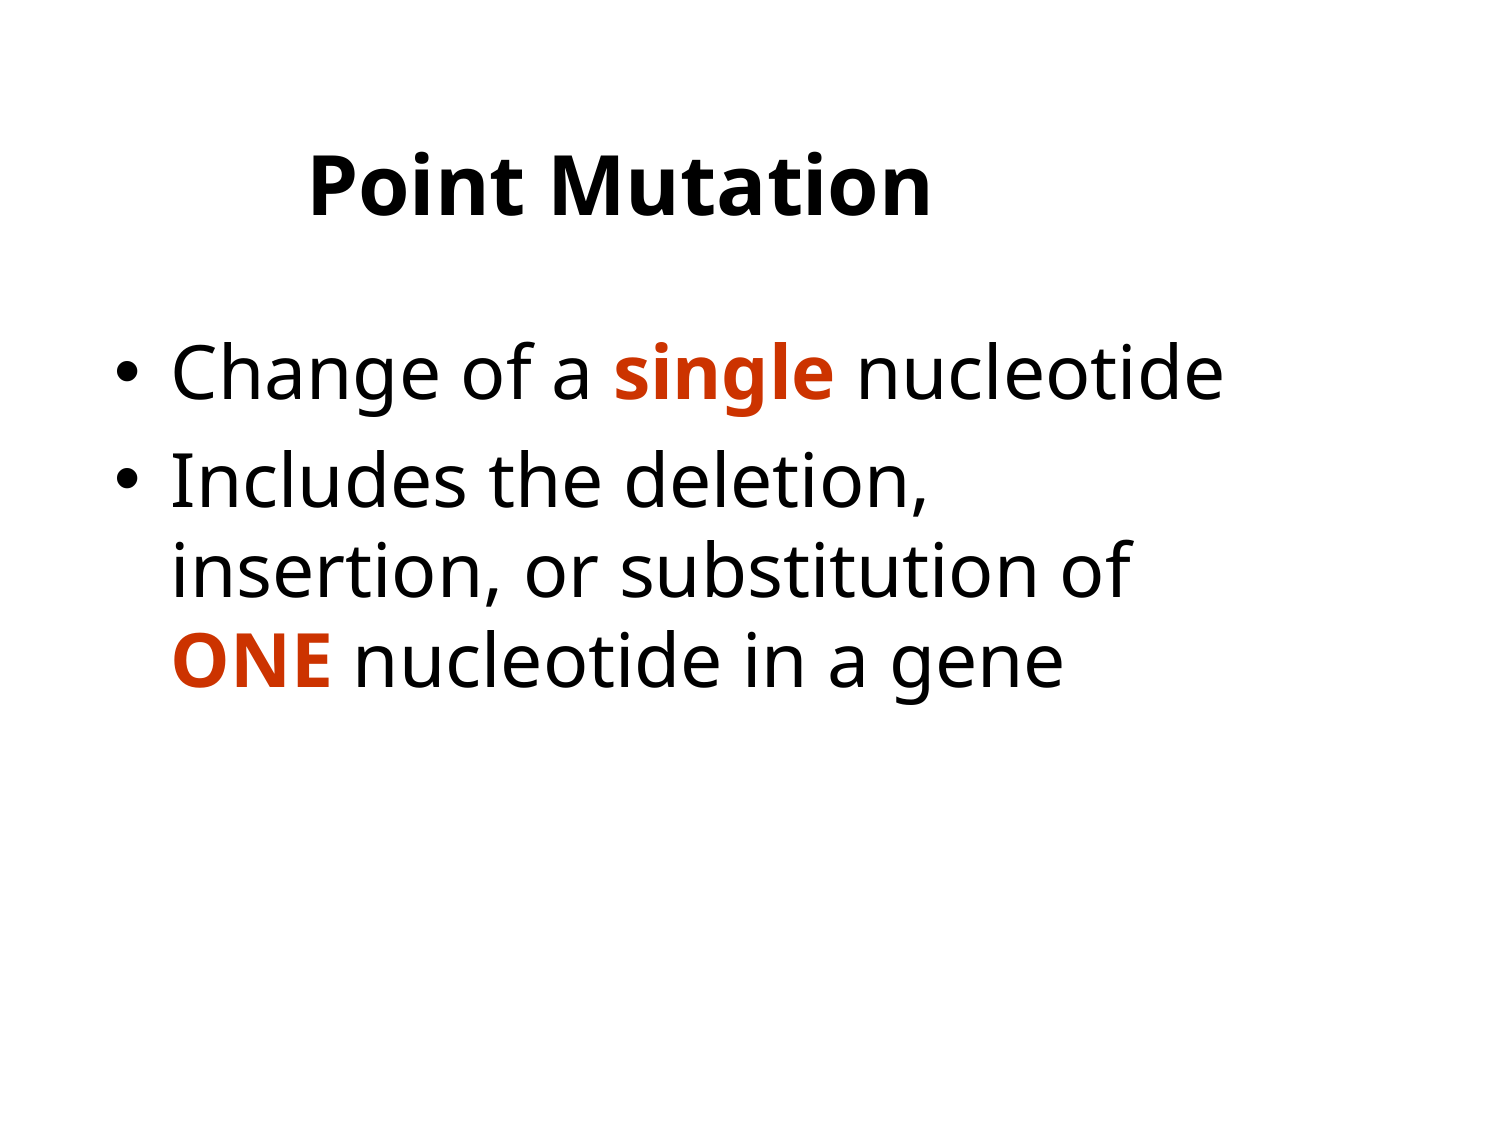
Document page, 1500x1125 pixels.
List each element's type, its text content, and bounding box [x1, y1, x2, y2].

text_box Change of a single nucleotide Includes the deletion, insertion, or substitution of ONE nucleotide in a gene [112, 324, 1275, 703]
text_box Point Mutation [304, 132, 950, 233]
